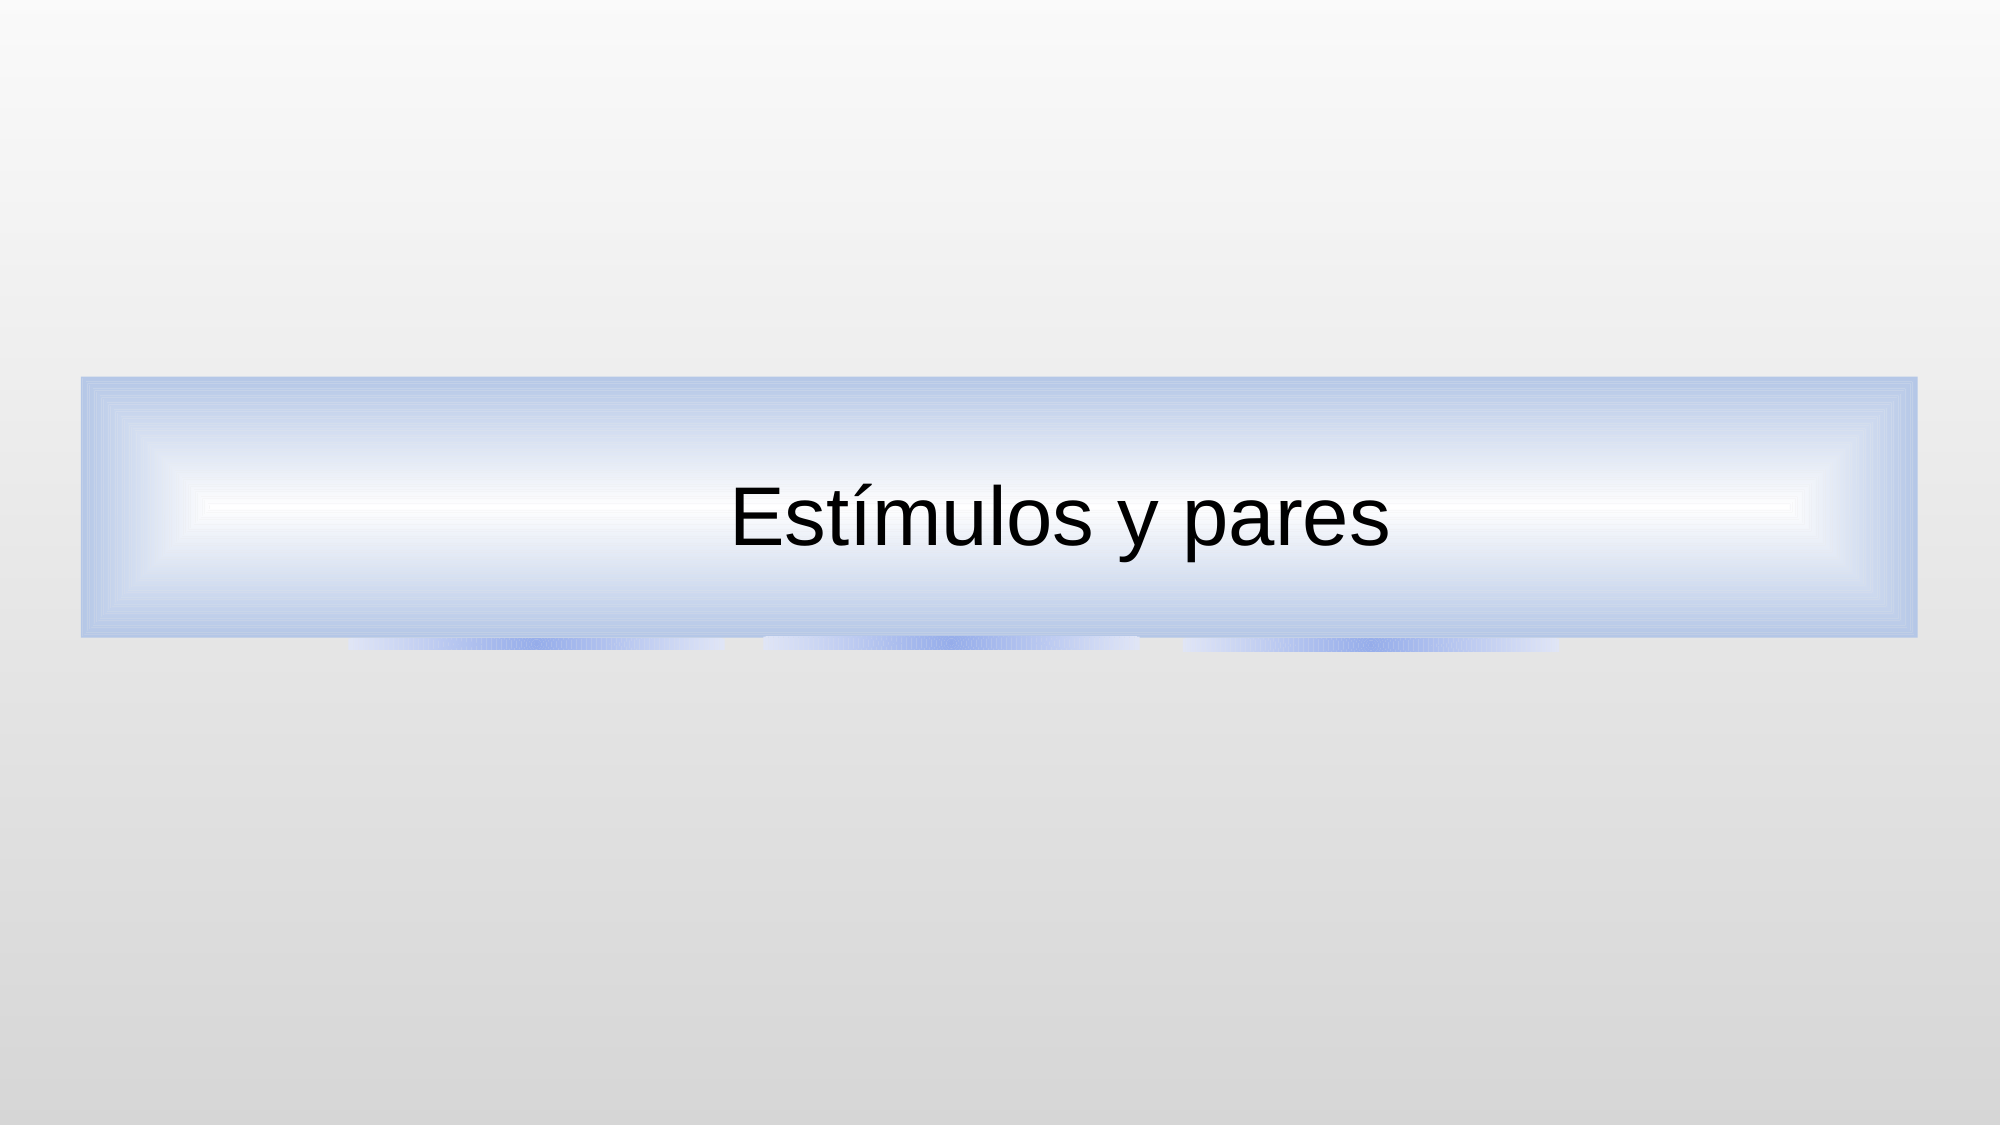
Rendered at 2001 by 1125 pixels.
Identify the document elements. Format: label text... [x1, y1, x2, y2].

text_box [80, 376, 1918, 638]
text_box [762, 636, 1141, 651]
text_box Estímulos y pares [501, 454, 1619, 615]
text_box [347, 638, 726, 651]
text_box [1182, 638, 1560, 653]
